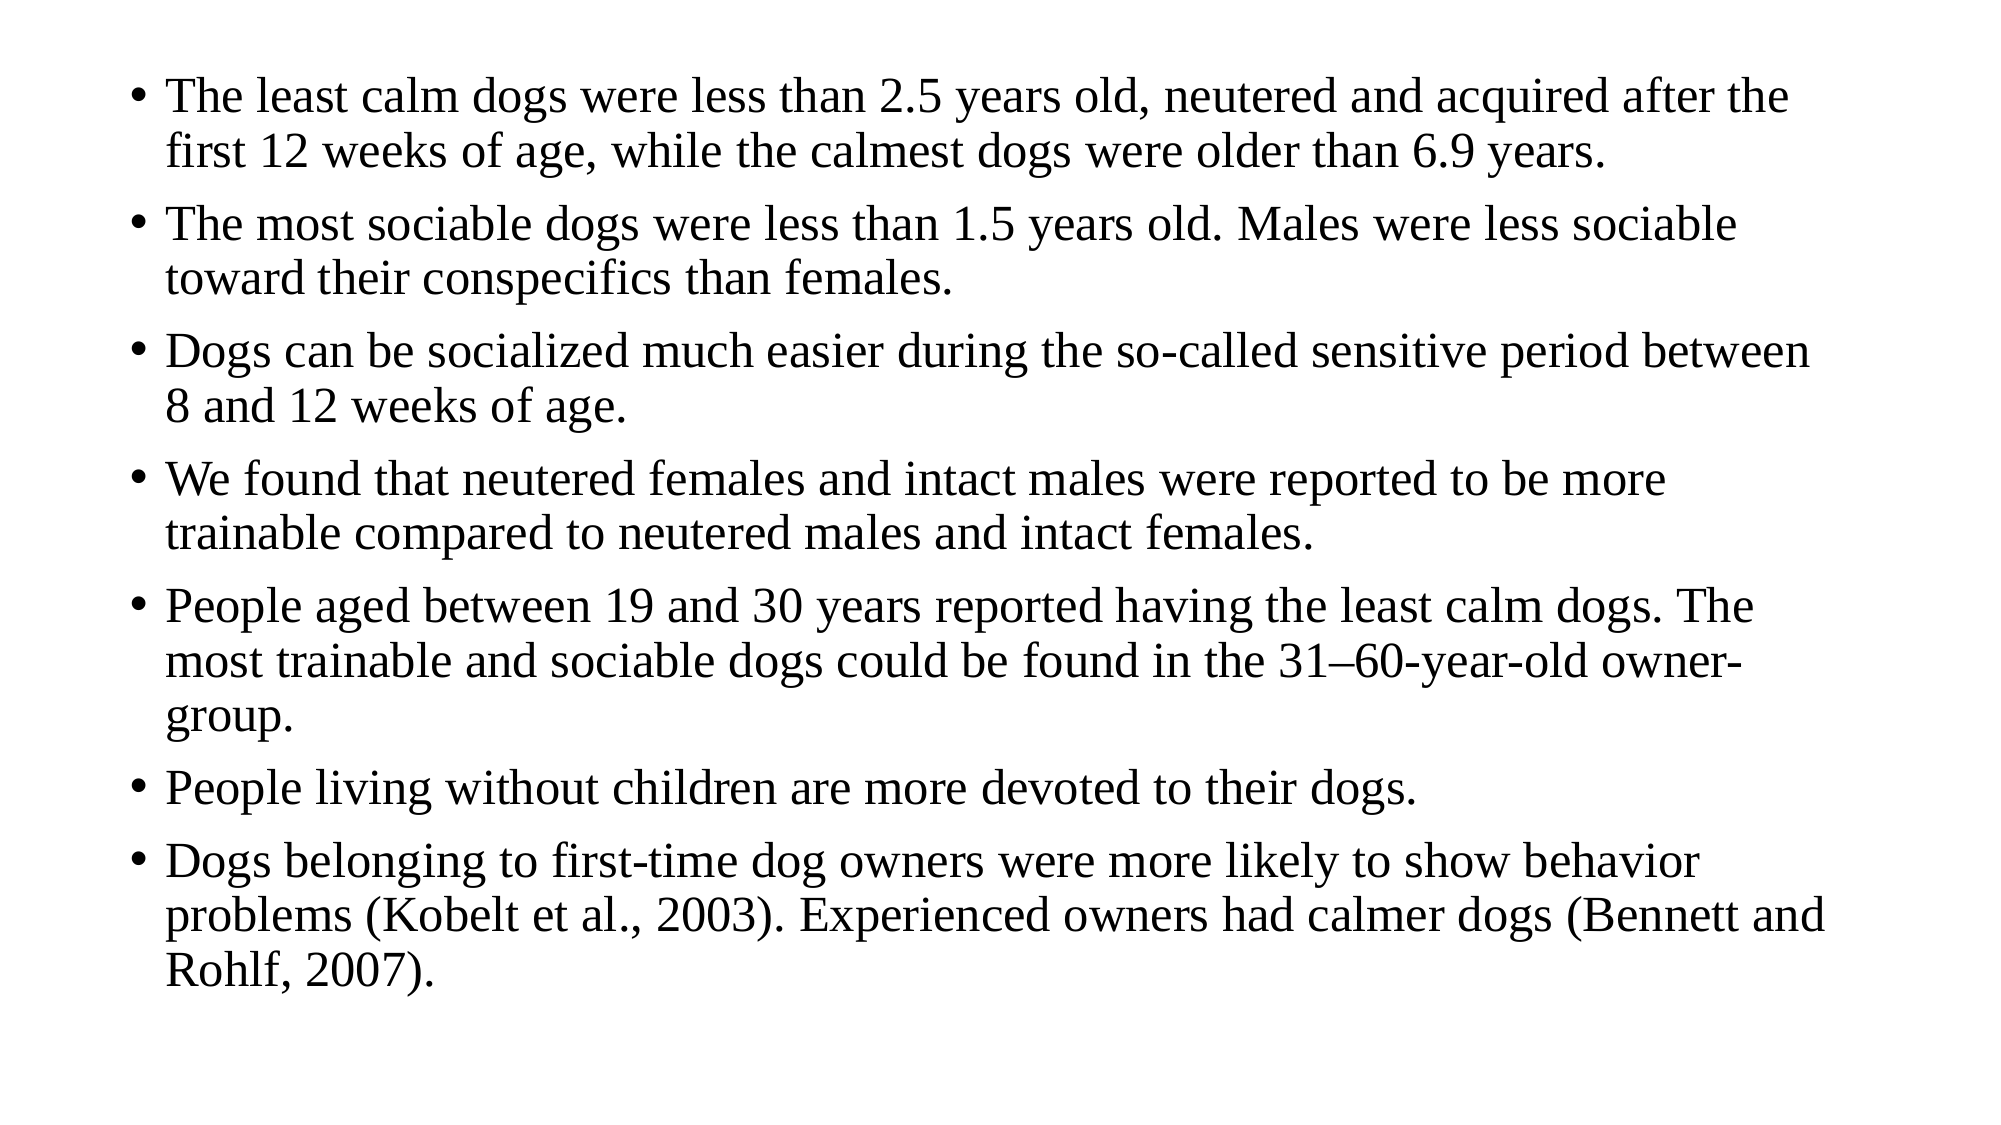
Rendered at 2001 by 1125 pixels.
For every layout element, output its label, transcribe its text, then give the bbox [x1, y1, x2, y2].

list The least calm dogs were less than 2.5 years old, neutered and acquired after the first 12 weeks of age, while the calmest dogs were older than 6.9 years. The most sociable dogs were less than 1.5 years old. Males were less sociable toward their conspecifics than females. Dogs can be socialized much easier during the so-called sensitive period between 8 and 12 weeks of age. We found that neutered females and intact males were reported to be more trainable compared to neutered males and intact females. People aged between 19 and 30 years reported having the least calm dogs. The most trainable and sociable dogs could be found in the 31–60-year-old owner-group. People living without children are more devoted to their dogs. Dogs belonging to first-time dog owners were more likely to show behavior problems (Kobelt et al., 2003). Experienced owners had calmer dogs (Bennett and Rohlf, 2007). [115, 61, 1863, 1014]
